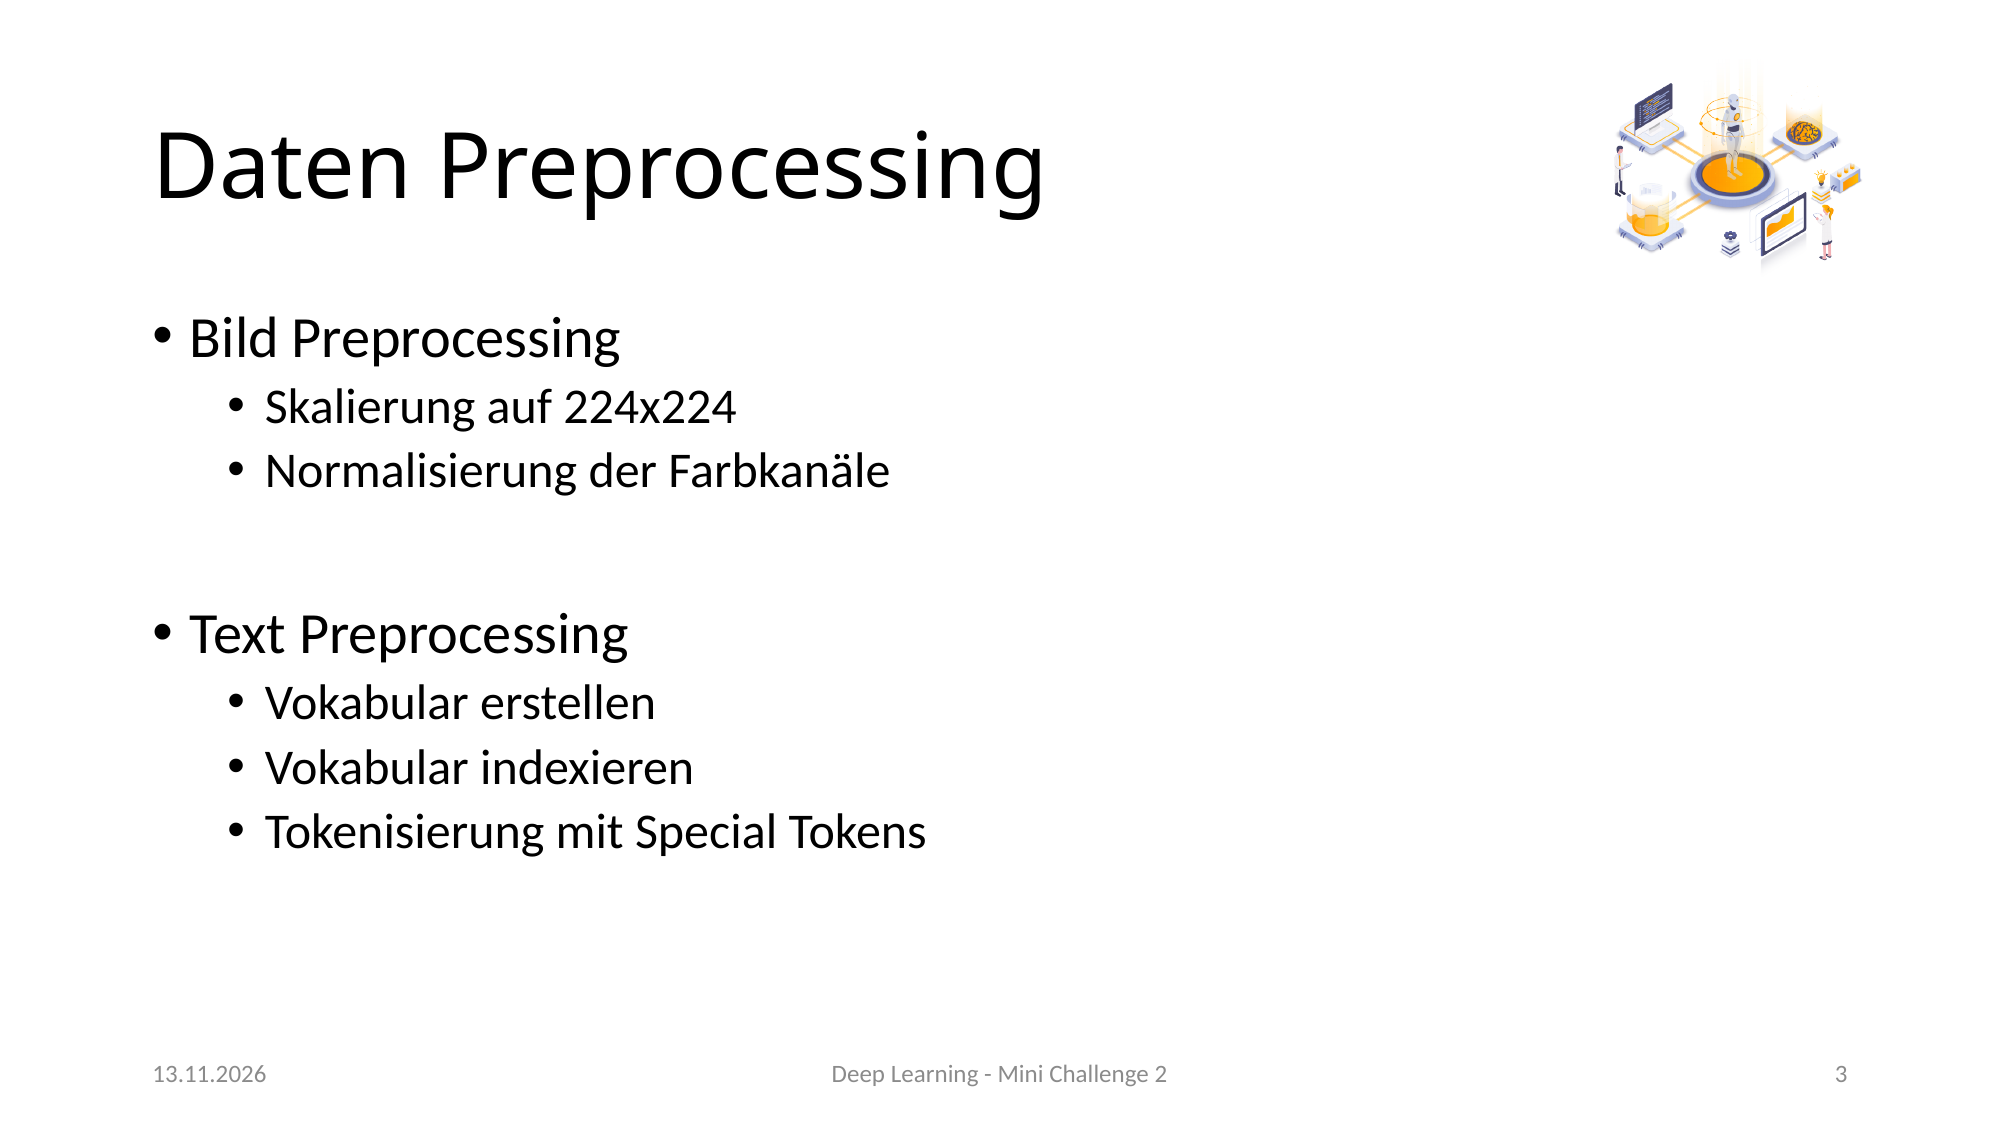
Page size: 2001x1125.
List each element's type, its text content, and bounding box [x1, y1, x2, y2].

title Daten Preprocessing [137, 59, 1613, 278]
picture [1613, 59, 1863, 278]
slide_number 3 [1412, 1042, 1863, 1103]
footer Deep Learning - Mini Challenge 2 [662, 1042, 1338, 1103]
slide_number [137, 1042, 588, 1103]
list Bild Preprocessing Skalierung auf 224x224 Normalisierung der Farbkanäle Text Preprocessing Vokabular erstellen Vokabular indexieren Tokenisierung mit Special Tokens [137, 299, 1863, 1014]
